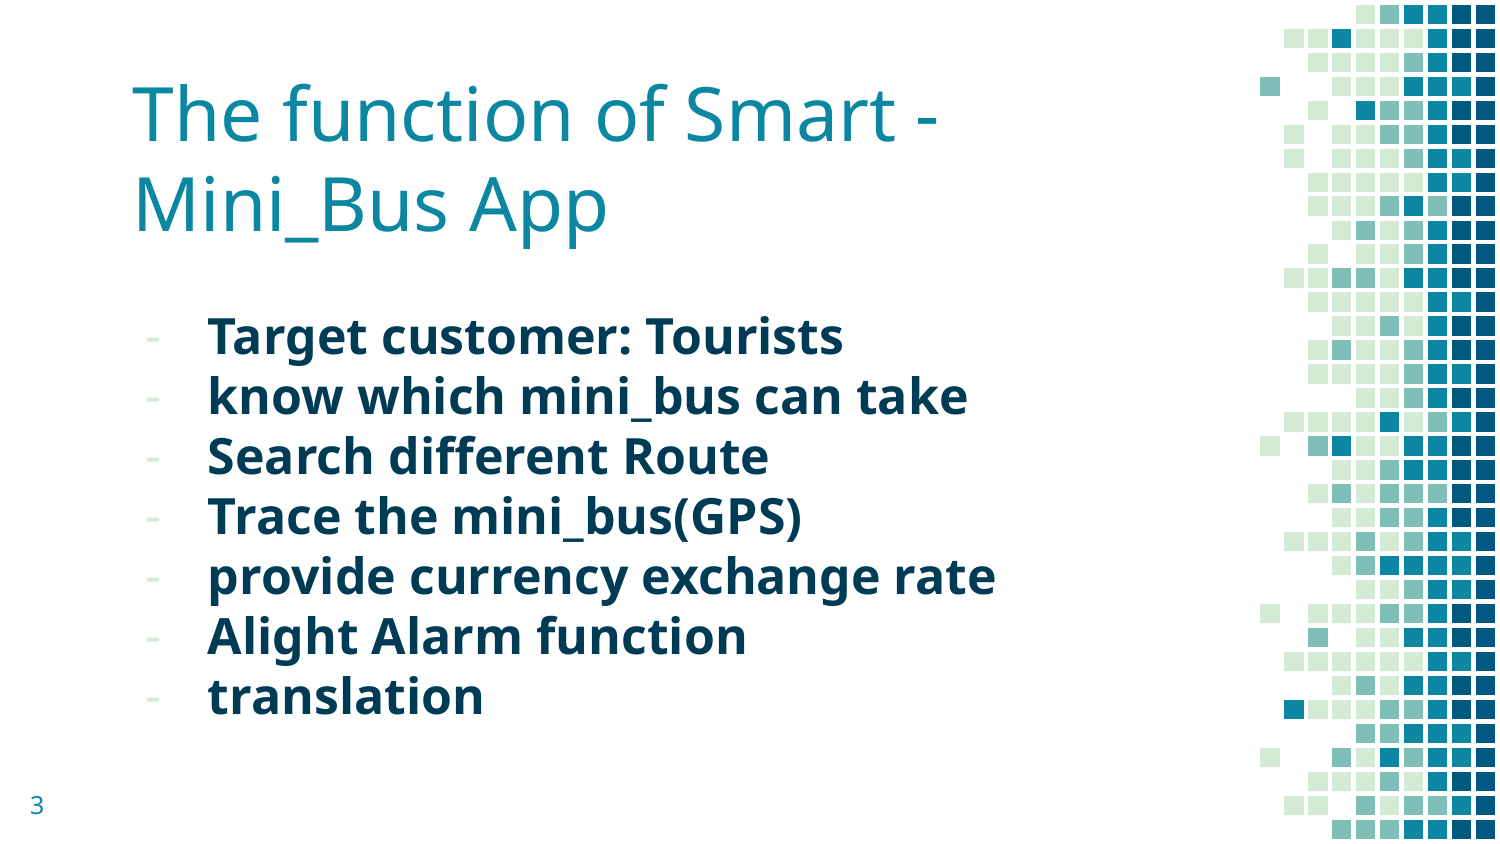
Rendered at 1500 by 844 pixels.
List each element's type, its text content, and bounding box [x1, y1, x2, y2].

title The function of Smart - Mini_Bus App [117, 121, 1227, 262]
slide_number ‹#› [15, 774, 105, 839]
list Target customer: Tourists know which mini_bus can take Search different Route Trace the mini_bus(GPS) provide currency exchange rate Alight Alarm function translation [117, 289, 1214, 765]
